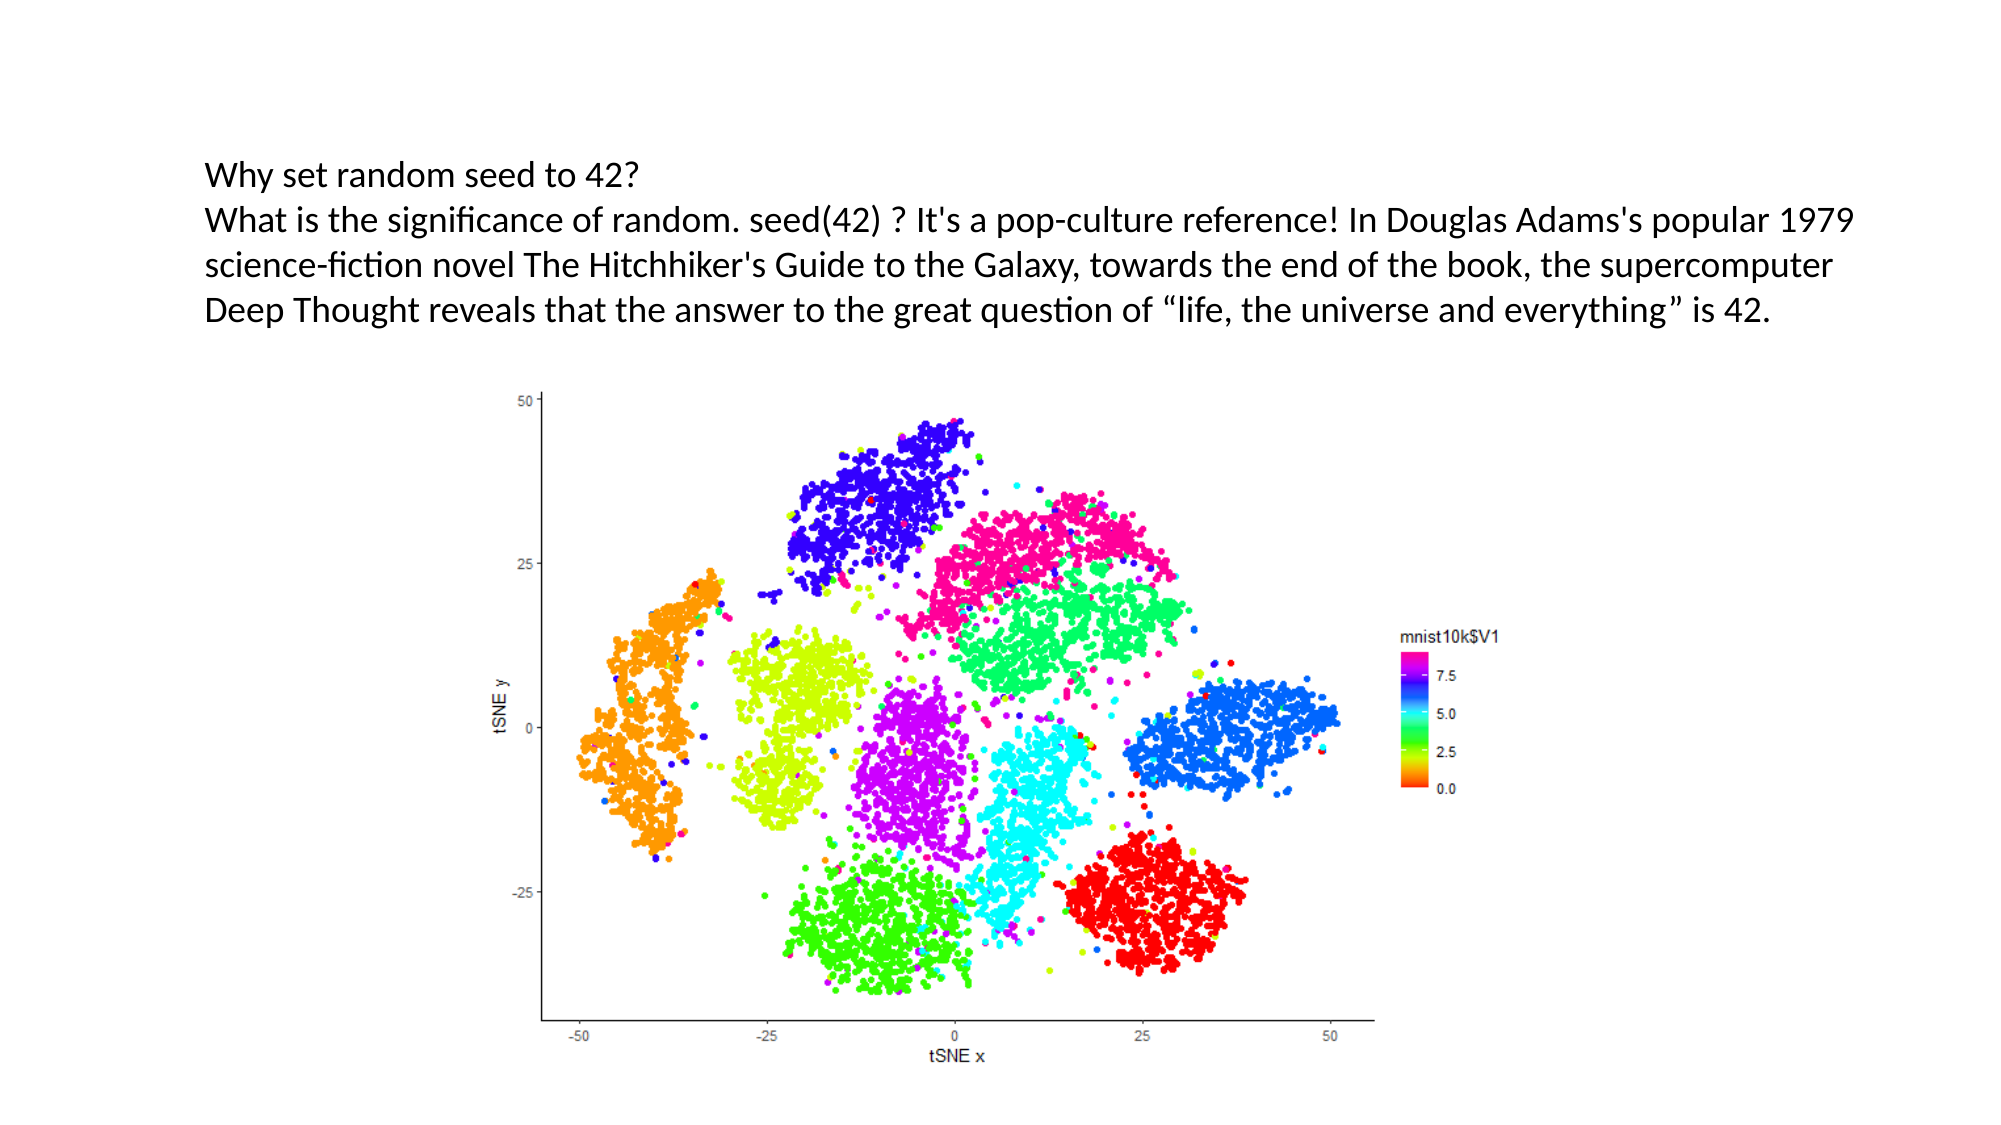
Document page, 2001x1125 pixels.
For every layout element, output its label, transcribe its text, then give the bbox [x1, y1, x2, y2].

text_box Why set random seed to 42? What is the significance of random. seed(42) ? It's a pop-culture reference! In Douglas Adams's popular 1979 science-fiction novel The Hitchhiker's Guide to the Galaxy, towards the end of the book, the supercomputer Deep Thought reveals that the answer to the great question of “life, the universe and everything” is 42. [189, 142, 1872, 338]
picture [482, 384, 1518, 1074]
